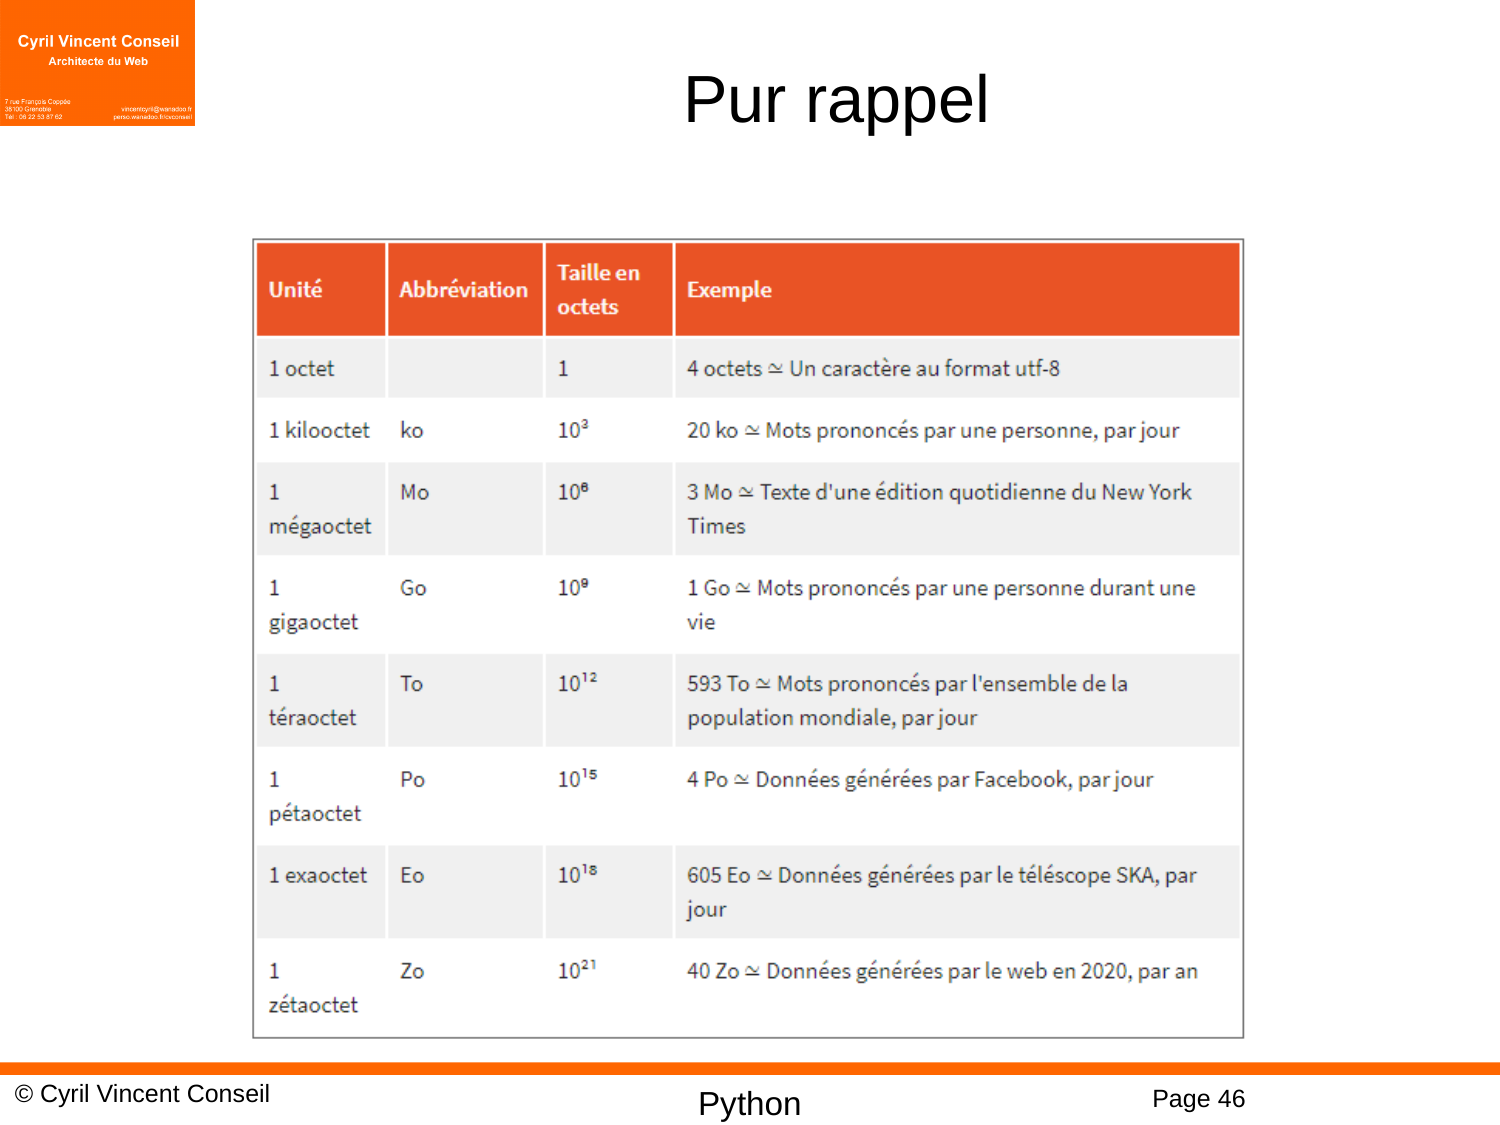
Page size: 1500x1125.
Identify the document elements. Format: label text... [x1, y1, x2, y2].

title Pur rappel [194, 2, 1480, 190]
picture [0, 0, 195, 126]
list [231, 231, 1266, 1059]
